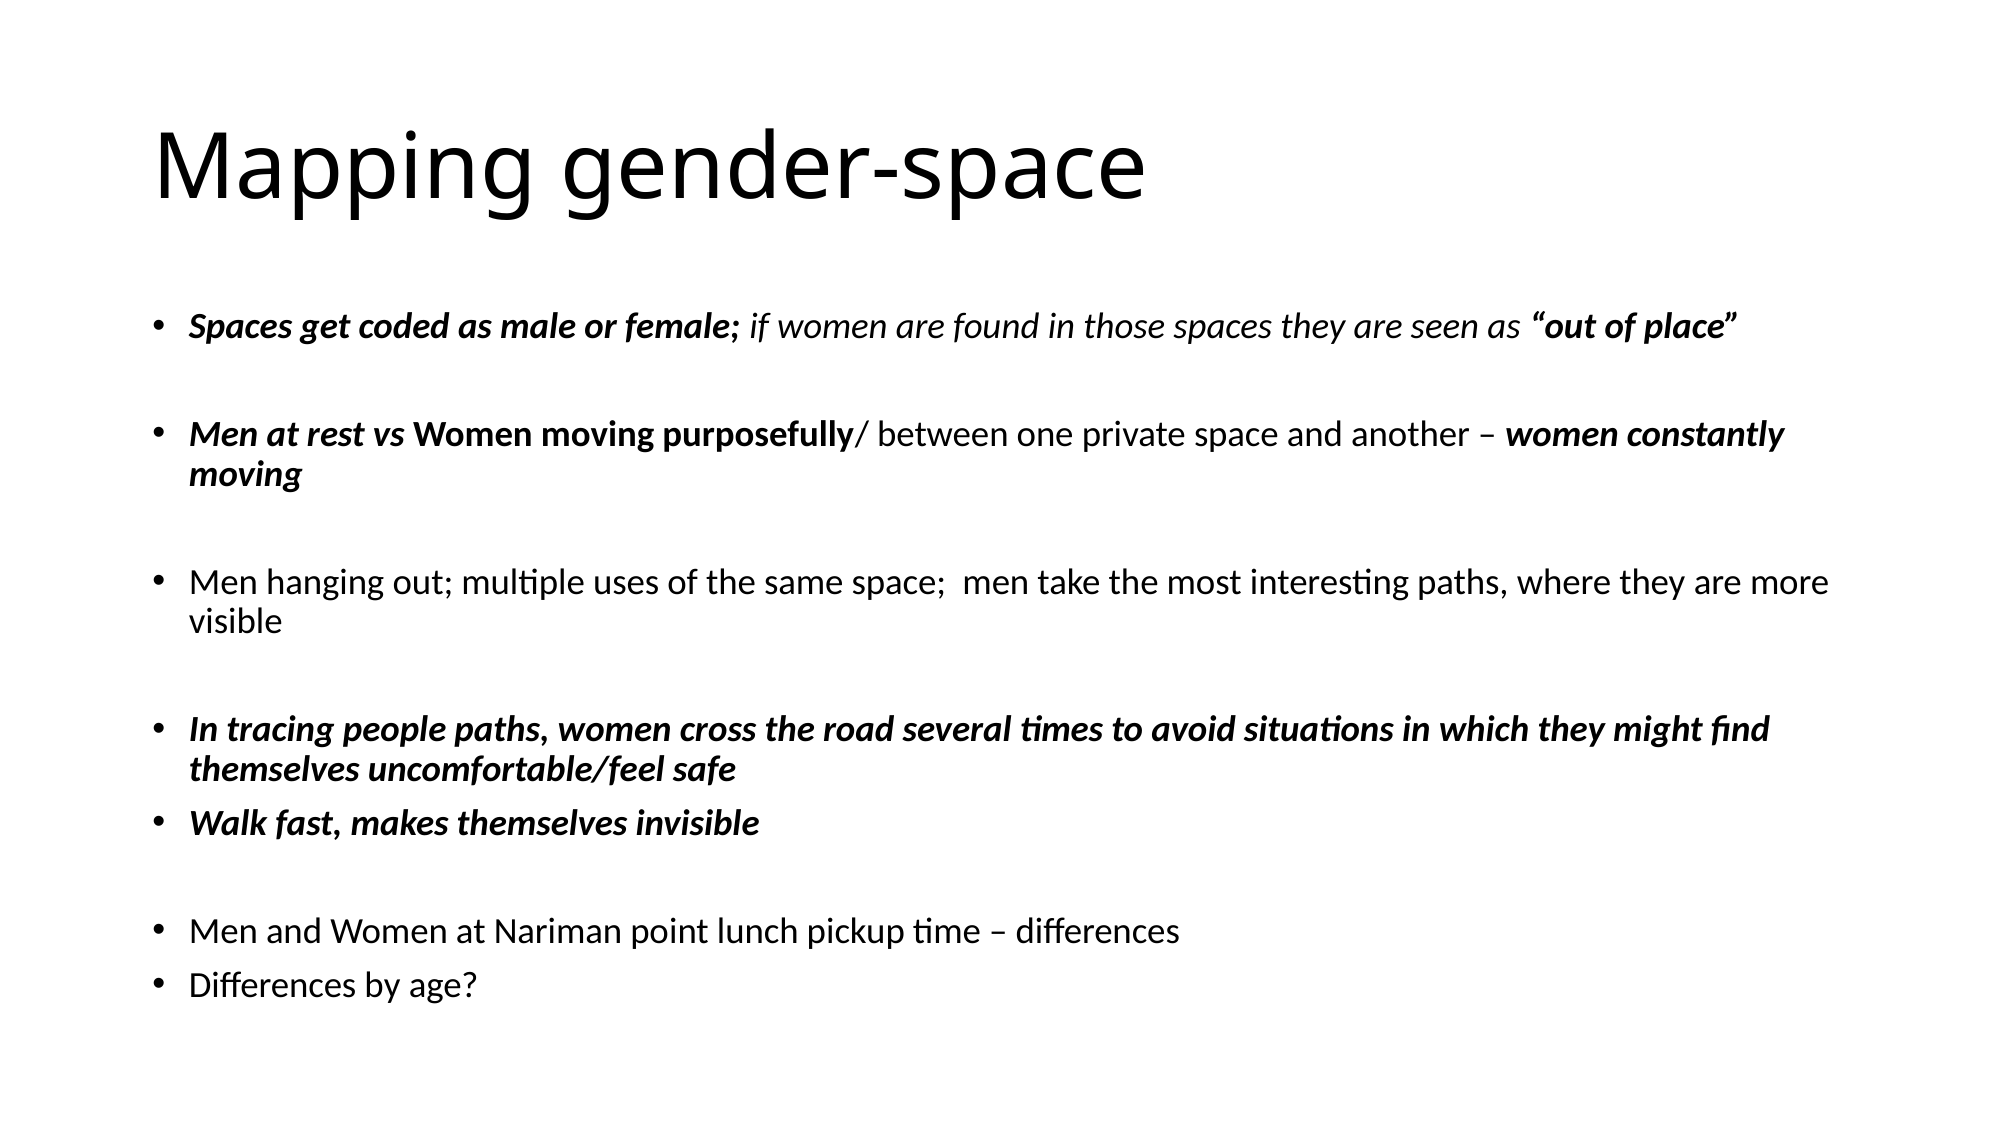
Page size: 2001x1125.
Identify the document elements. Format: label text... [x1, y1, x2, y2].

list Spaces get coded as male or female; if women are found in those spaces they are seen as “out of place” Men at rest vs Women moving purposefully/ between one private space and another – women constantly moving Men hanging out; multiple uses of the same space; men take the most interesting paths, where they are more visible In tracing people paths, women cross the road several times to avoid situations in which they might find themselves uncomfortable/feel safe Walk fast, makes themselves invisible Men and Women at Nariman point lunch pickup time – differences Differences by age? [137, 299, 1863, 1014]
title Mapping gender-space [137, 59, 1863, 278]
